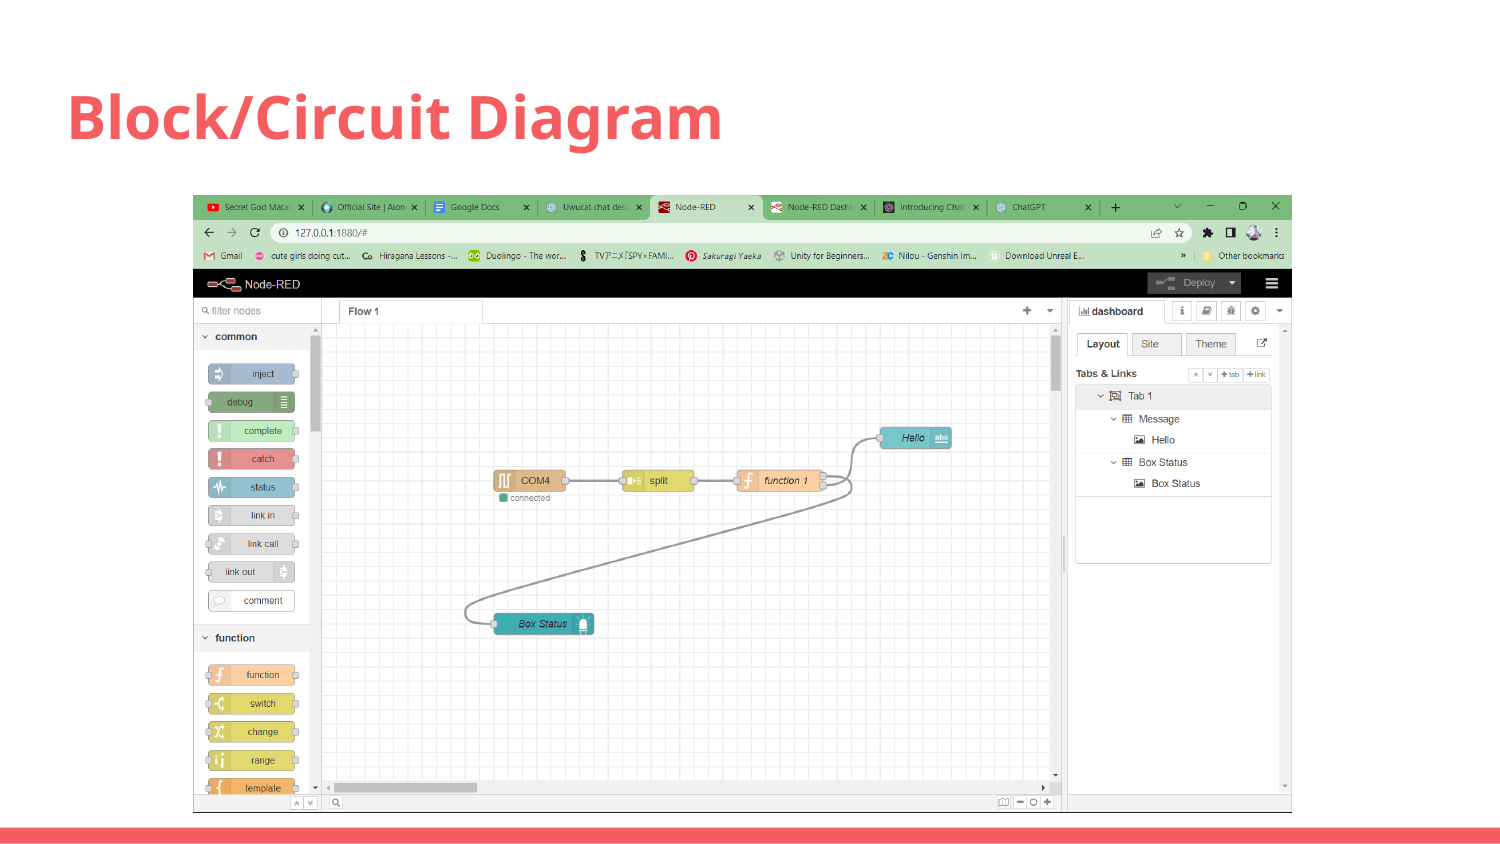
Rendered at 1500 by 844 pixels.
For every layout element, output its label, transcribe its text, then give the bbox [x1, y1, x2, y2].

title Block/Circuit Diagram [51, 64, 1449, 167]
picture [192, 194, 1292, 814]
